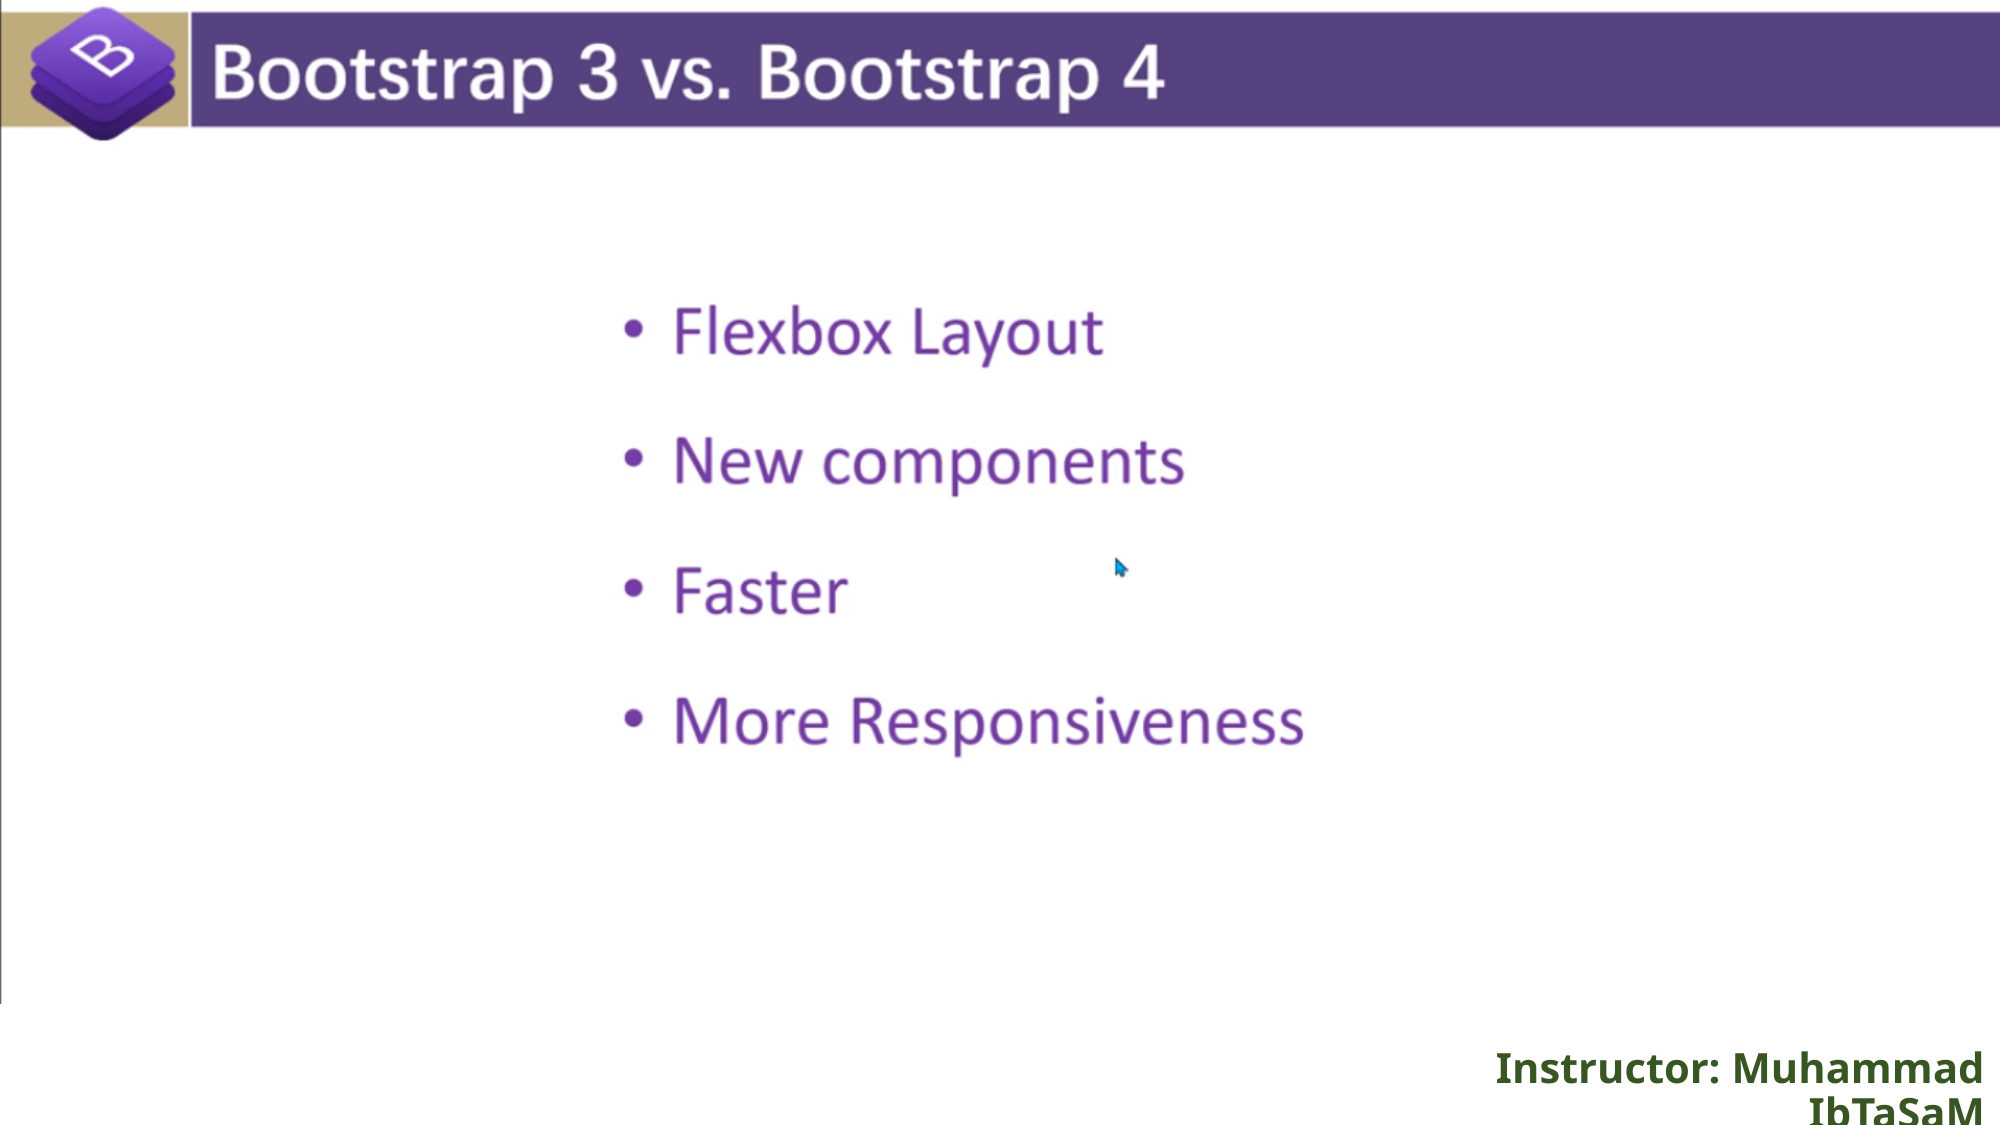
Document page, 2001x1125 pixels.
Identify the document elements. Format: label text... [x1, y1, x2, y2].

picture [0, 0, 2000, 1004]
title Instructor: Muhammad IbTaSaM [1351, 1059, 2000, 1125]
